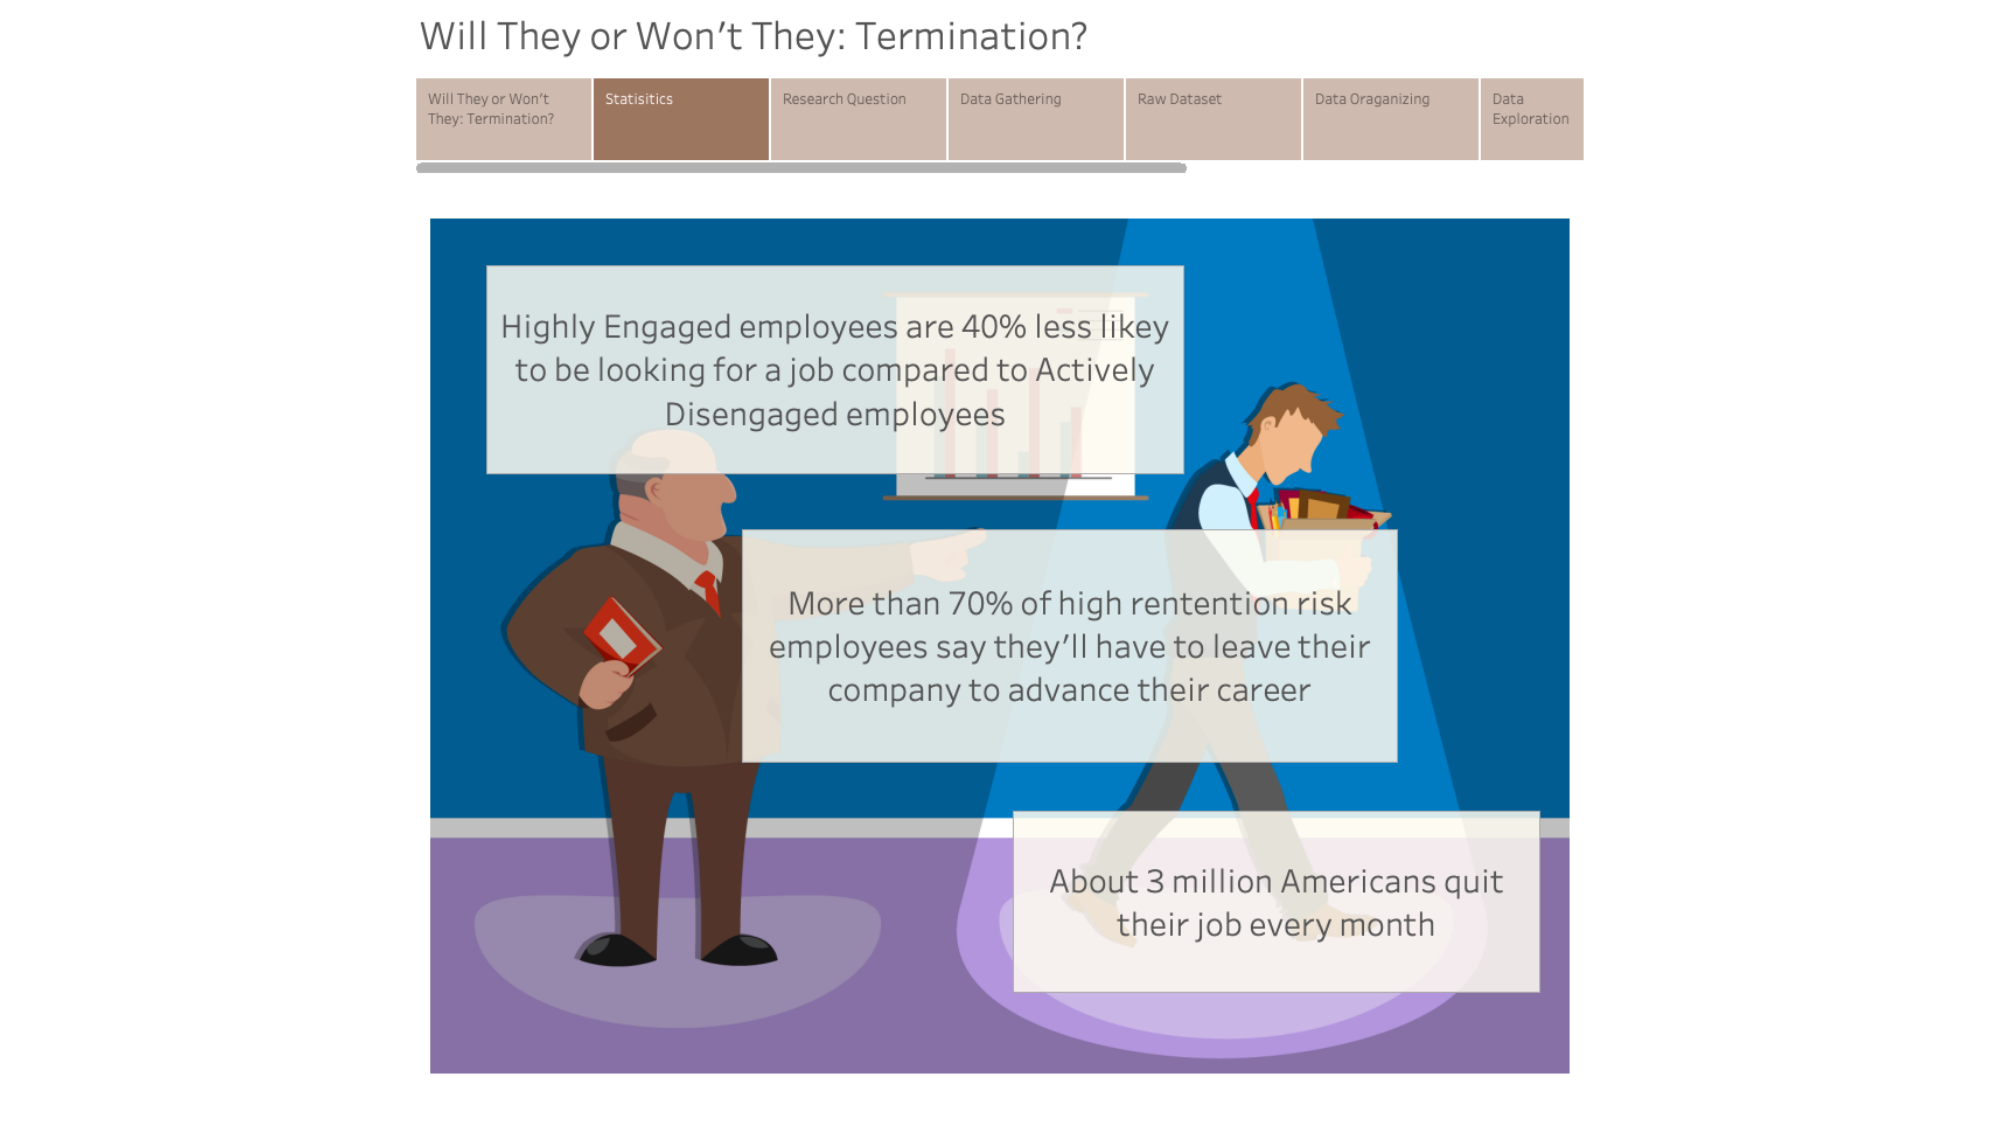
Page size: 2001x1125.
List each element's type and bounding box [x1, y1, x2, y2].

picture [407, 0, 1593, 1125]
